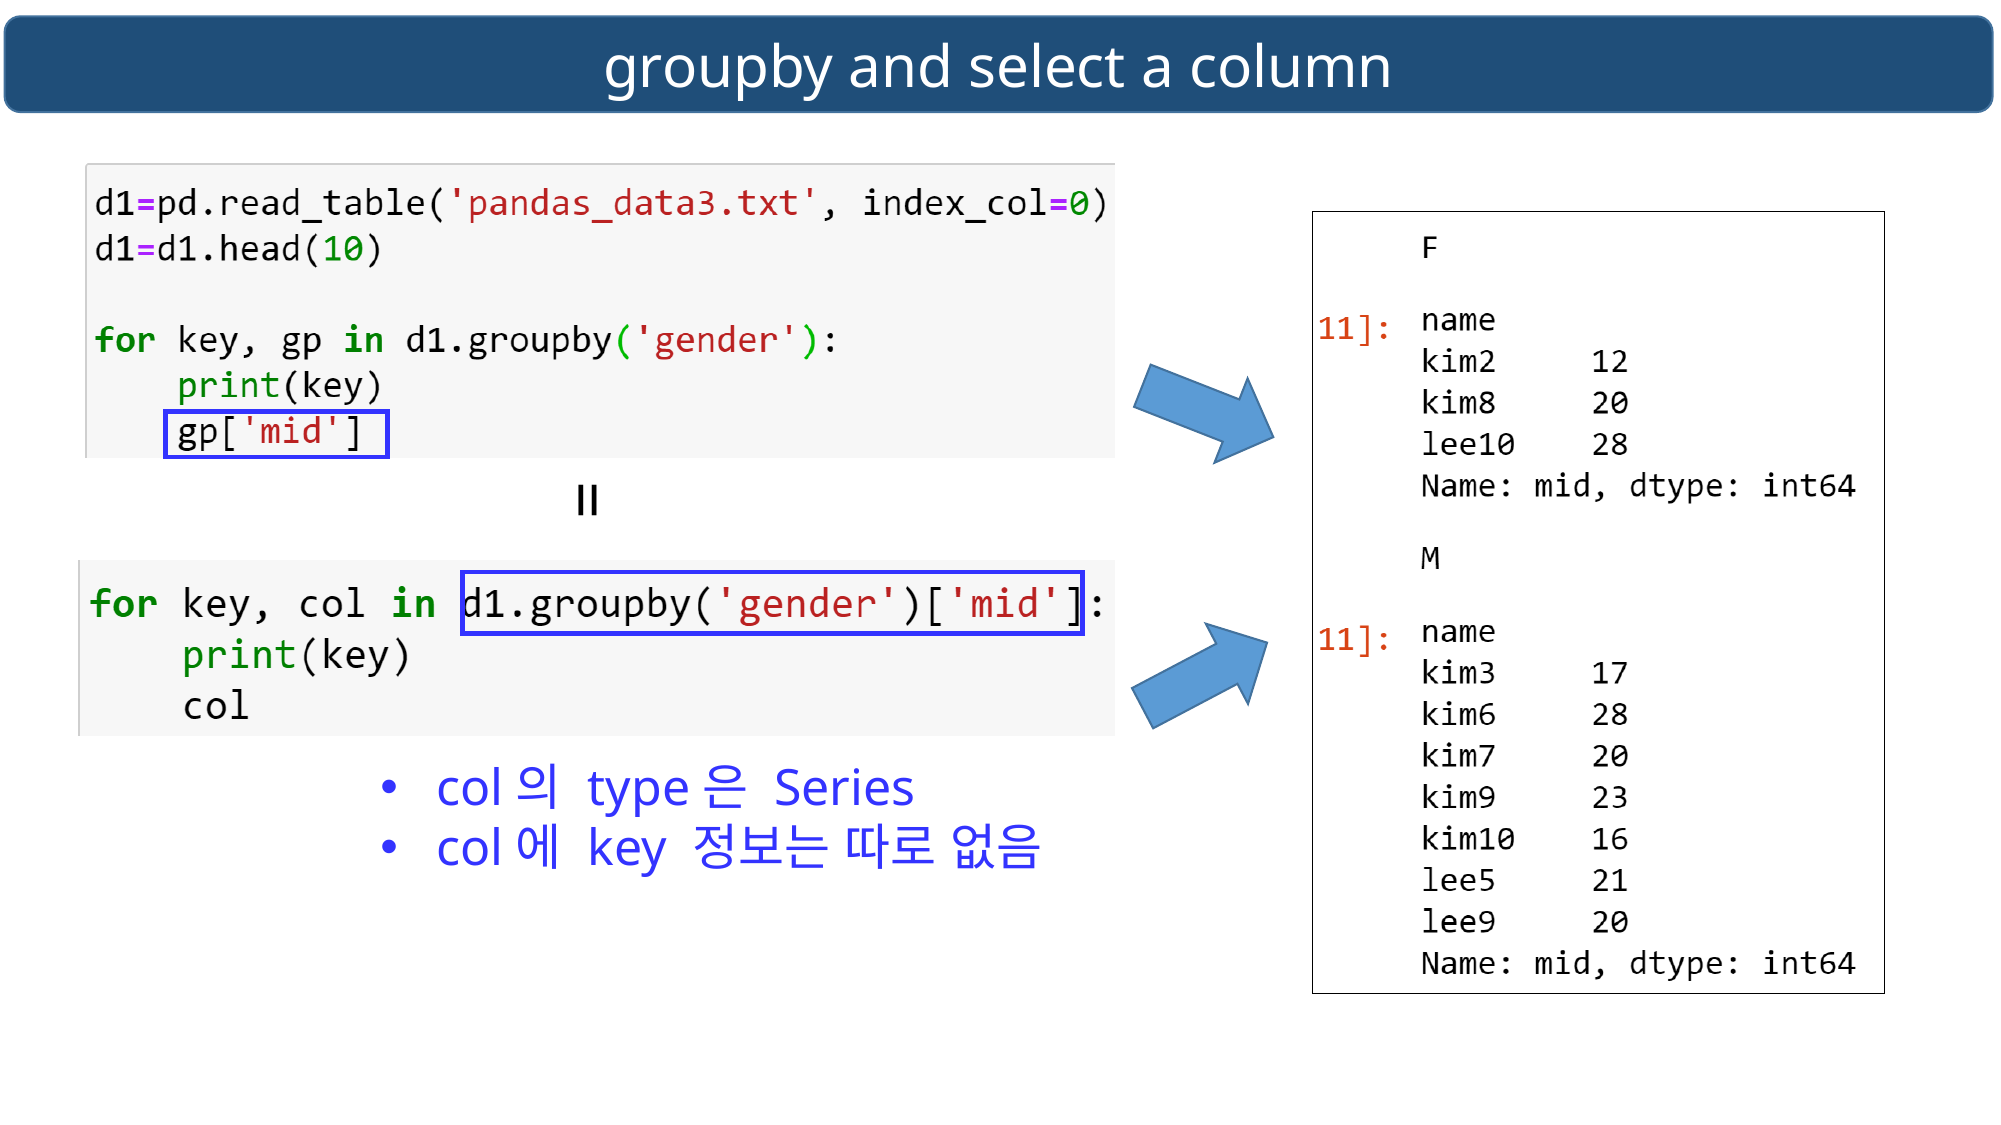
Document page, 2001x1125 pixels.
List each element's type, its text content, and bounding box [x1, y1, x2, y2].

picture [1312, 211, 1885, 994]
text_box col의 type은 Series col에 key 정보는 따로 없음 [365, 748, 1058, 884]
picture [81, 162, 1115, 458]
picture [75, 560, 1115, 736]
text_box = [527, 466, 639, 538]
text_box [1132, 363, 1275, 465]
text_box [1130, 621, 1269, 730]
text_box groupby and select a column [3, 15, 1994, 114]
